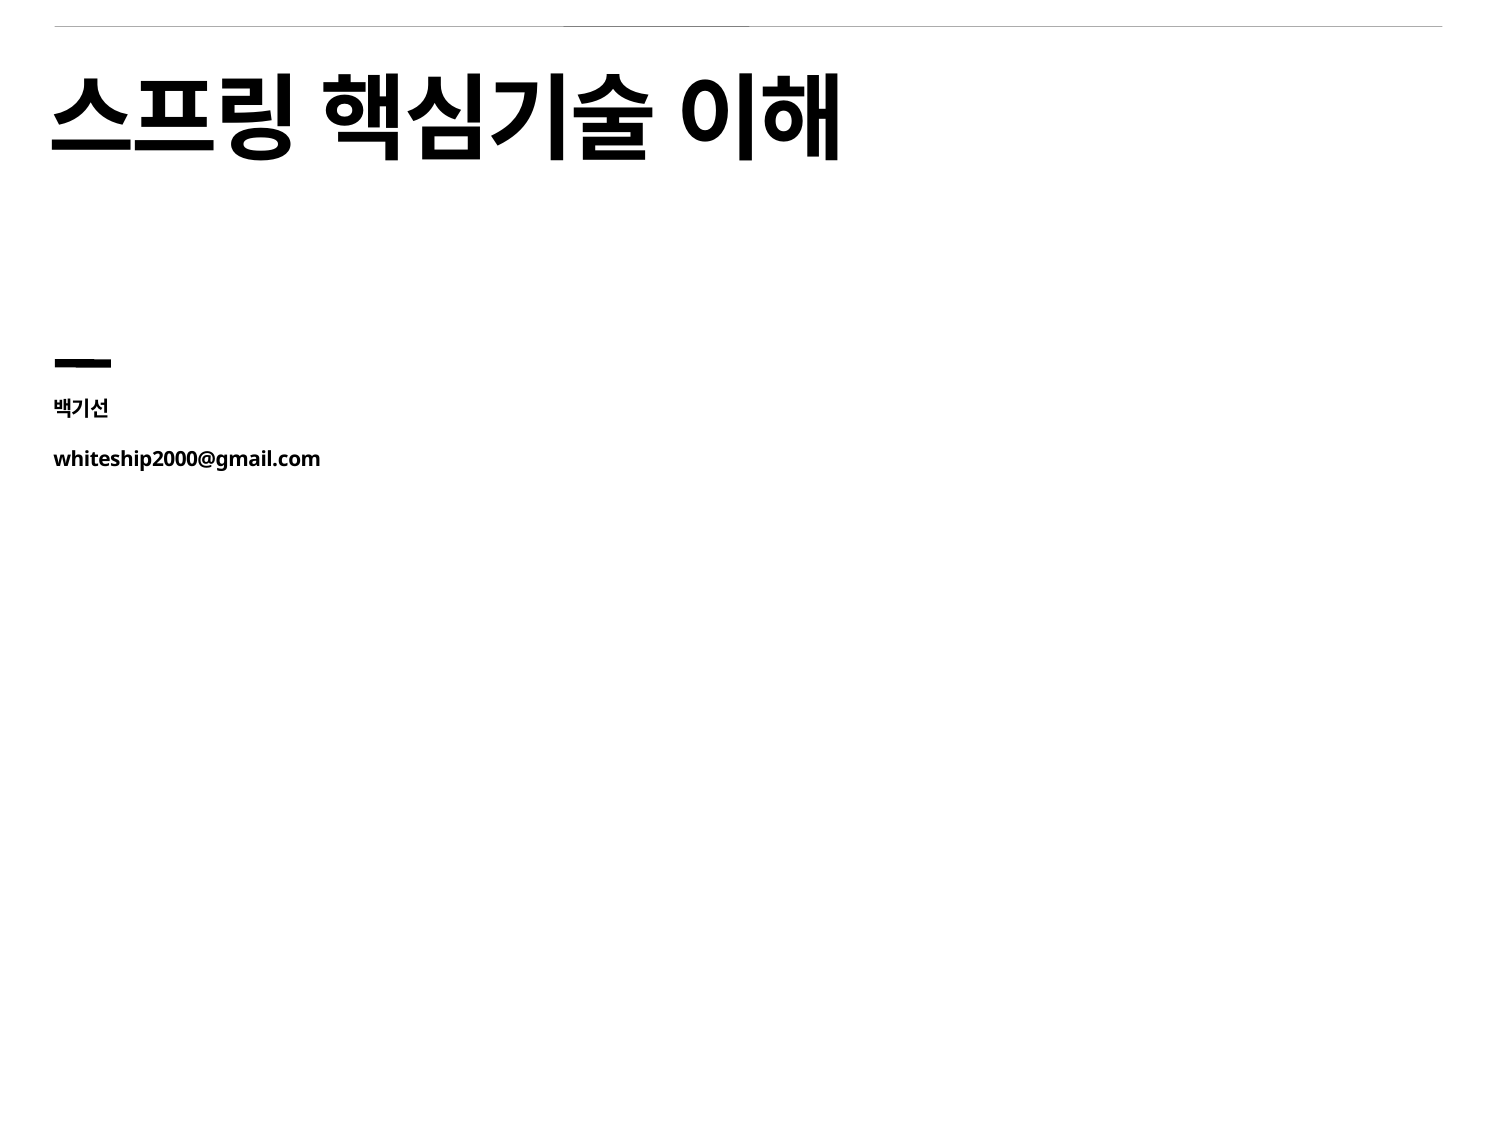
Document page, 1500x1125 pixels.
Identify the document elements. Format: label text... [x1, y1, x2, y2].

text_box 백기선 whiteship2000@gmail.com [38, 375, 573, 478]
text_box 스프링 핵심기술 이해 [33, 47, 1194, 179]
